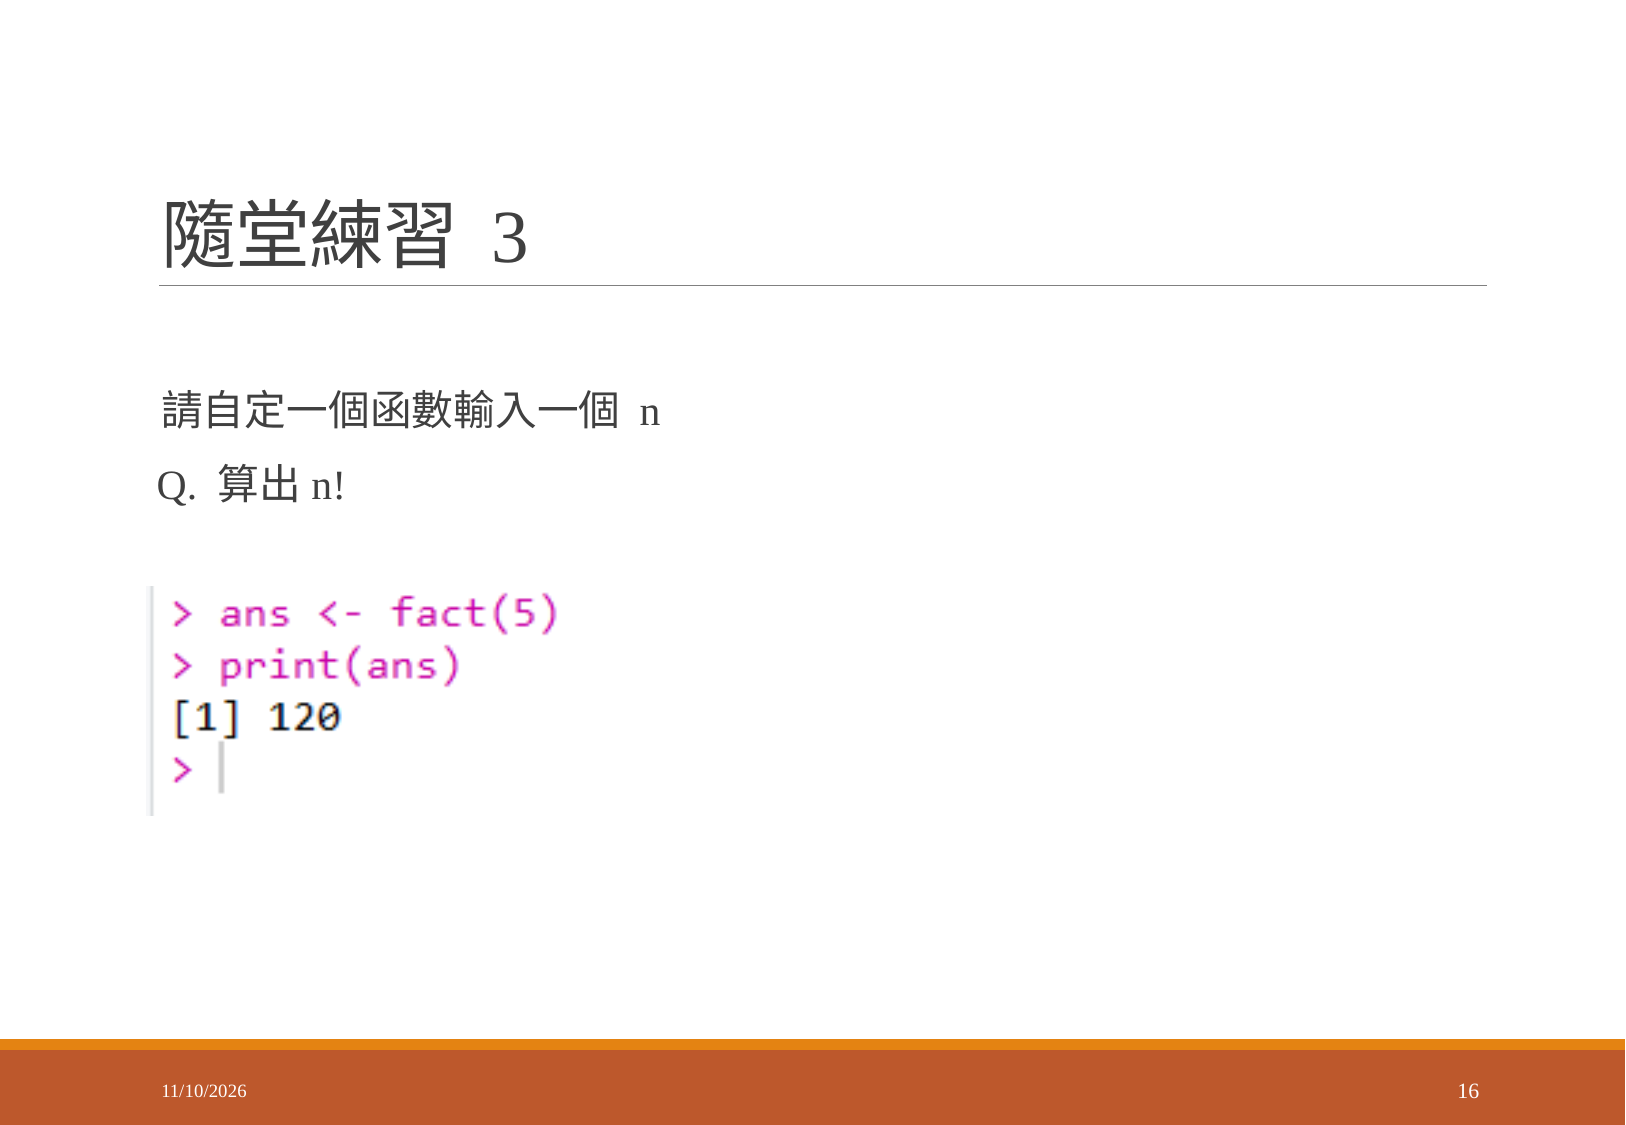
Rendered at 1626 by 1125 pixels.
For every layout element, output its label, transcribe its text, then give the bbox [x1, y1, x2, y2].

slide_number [146, 1059, 476, 1120]
slide_number 16 [1319, 1059, 1495, 1120]
list 請自定一個函數輸入一個 n Q. 算出n! [146, 302, 1487, 963]
picture [145, 586, 637, 816]
title 隨堂練習 3 [146, 47, 1487, 285]
